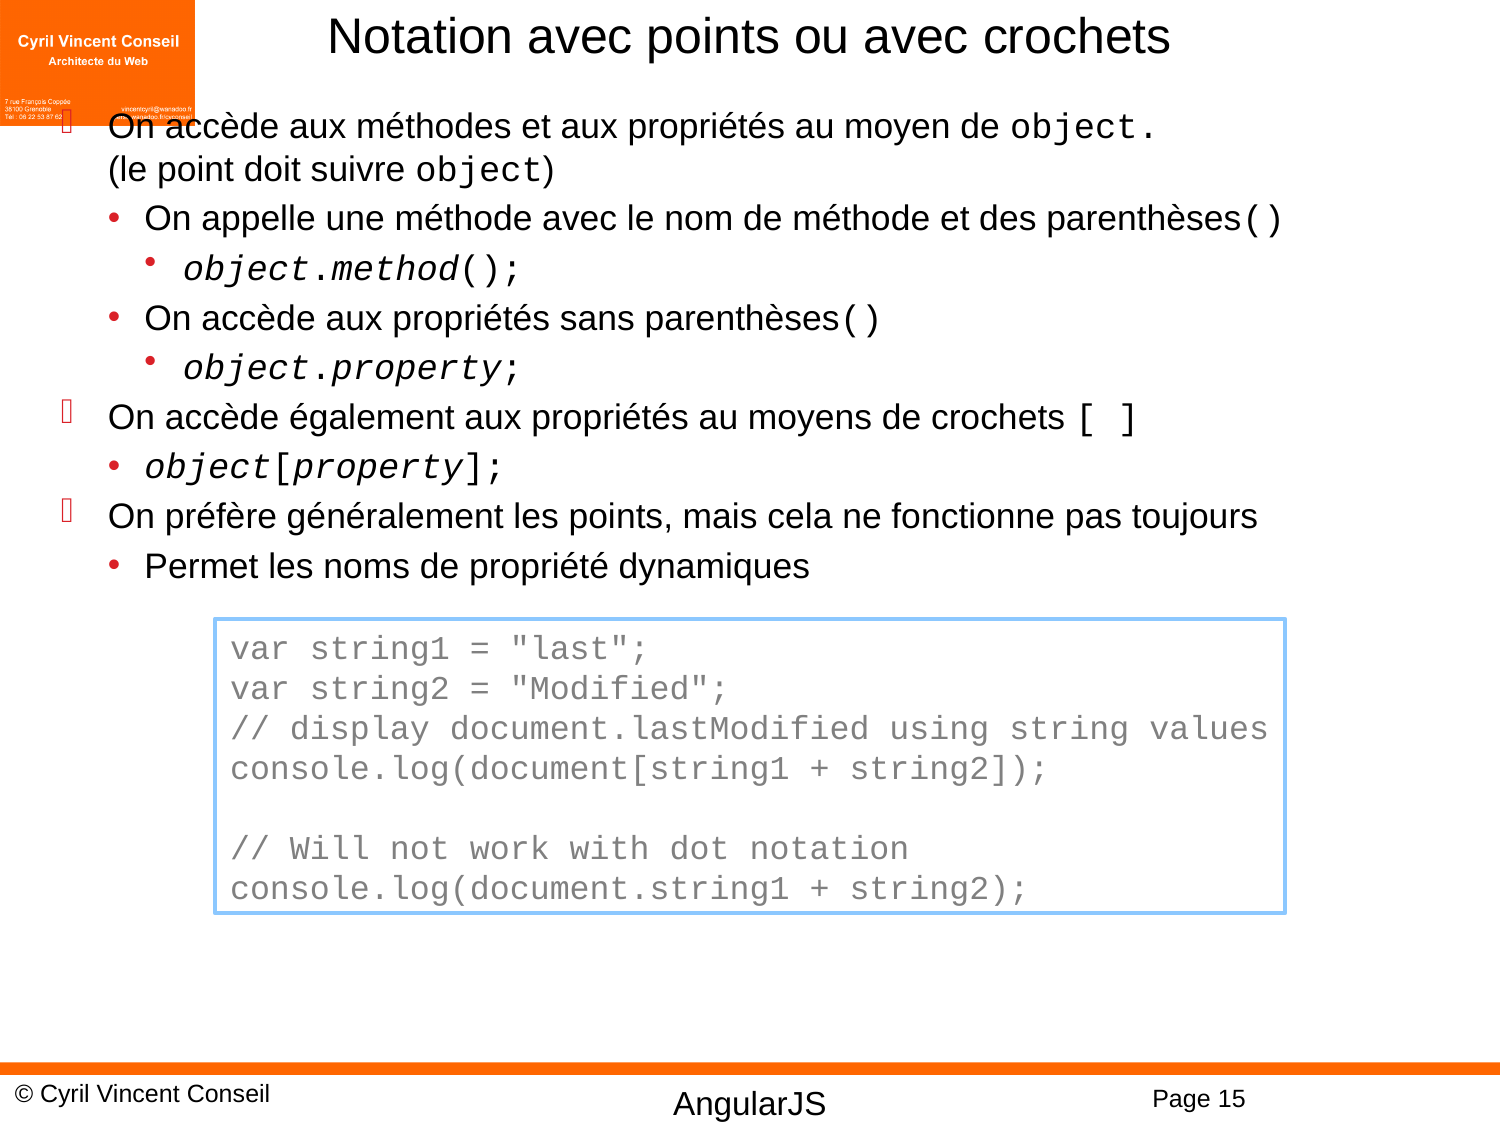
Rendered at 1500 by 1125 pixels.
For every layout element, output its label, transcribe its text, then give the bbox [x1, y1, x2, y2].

text_box var string1 = "last"; var string2 = "Modified"; // display document.lastModified using string values console.log(document[string1 + string2]); // Will not work with dot notation console.log(document.string1 + string2); [215, 618, 1285, 914]
title Notation avec points ou avec crochets [0, 0, 1500, 66]
picture [0, 66, 195, 126]
list On accède aux méthodes et aux propriétés au moyen de object. (le point doit suivre object) On appelle une méthode avec le nom de méthode et des parenthèses() object.method(); On accède aux propriétés sans parenthèses() object.property; On accède également aux propriétés au moyens de crochets [ ] object[property]; On préfère généralement les points, mais cela ne fonctionne pas toujours Permet les noms de propriété dynamiques [45, 95, 1457, 625]
